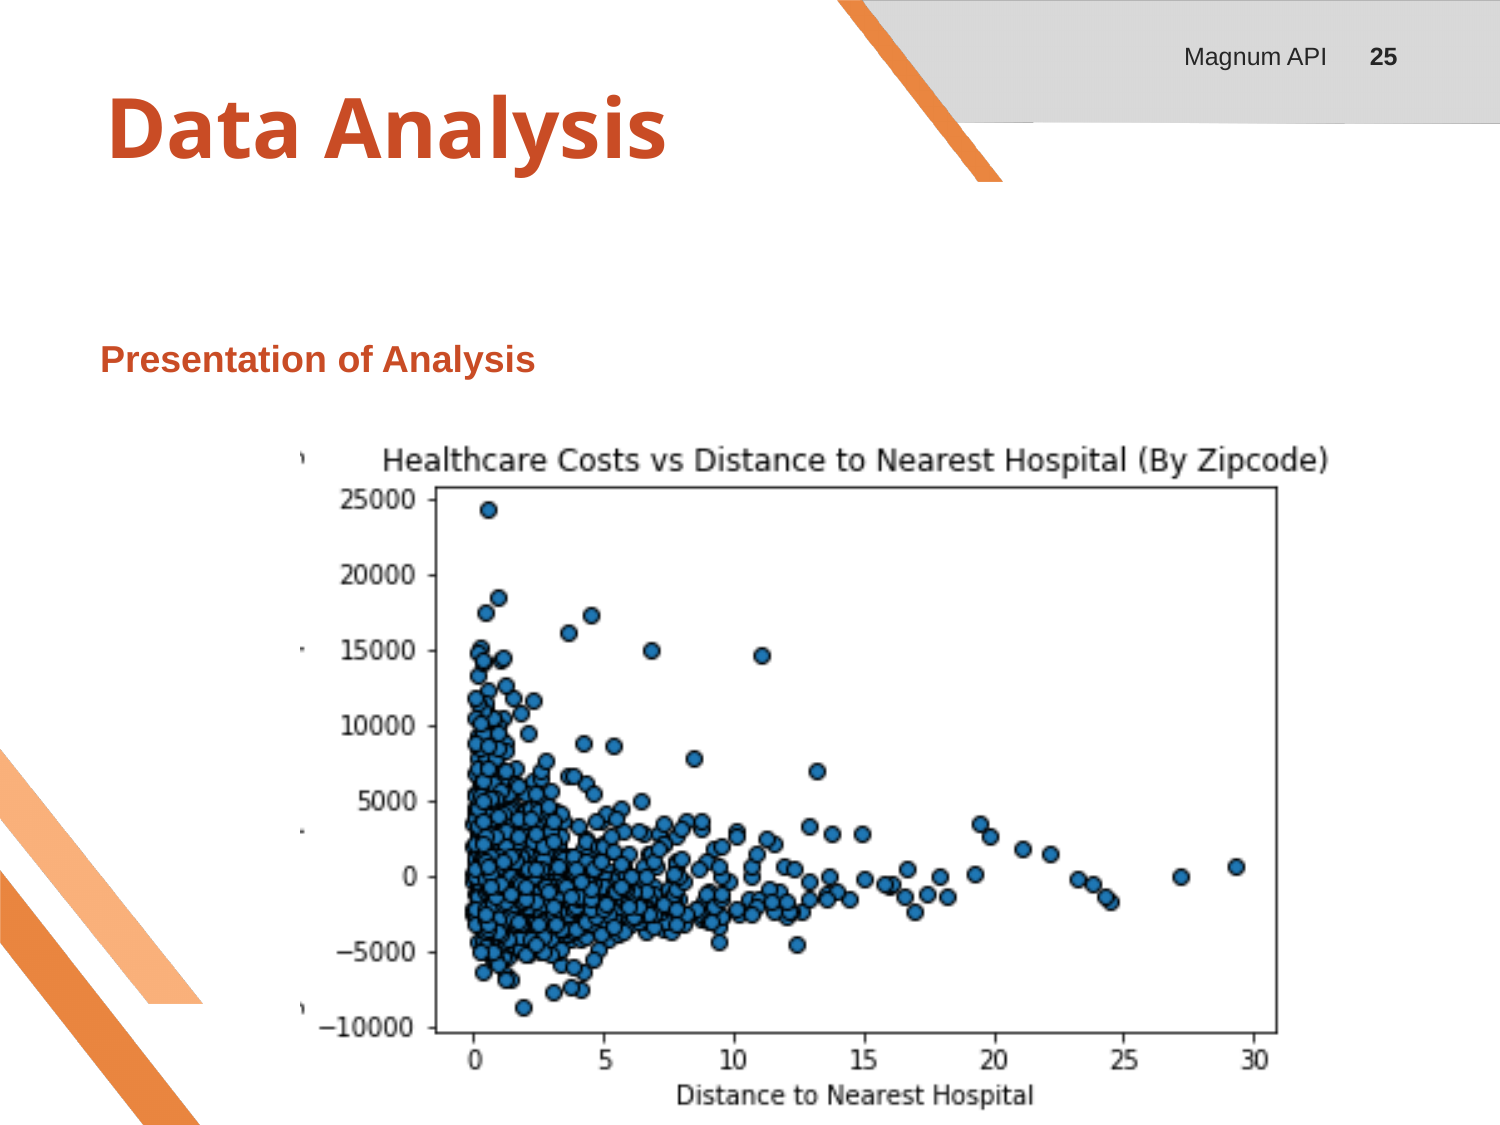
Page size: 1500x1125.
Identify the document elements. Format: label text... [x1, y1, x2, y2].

picture [299, 399, 1384, 1123]
picture [837, 0, 1500, 182]
title Data Analysis [75, 59, 875, 191]
picture [0, 745, 203, 1125]
slide_number 25 [1342, 28, 1425, 78]
text_box Presentation of Analysis [75, 328, 700, 400]
footer Magnum API [937, 28, 1342, 78]
